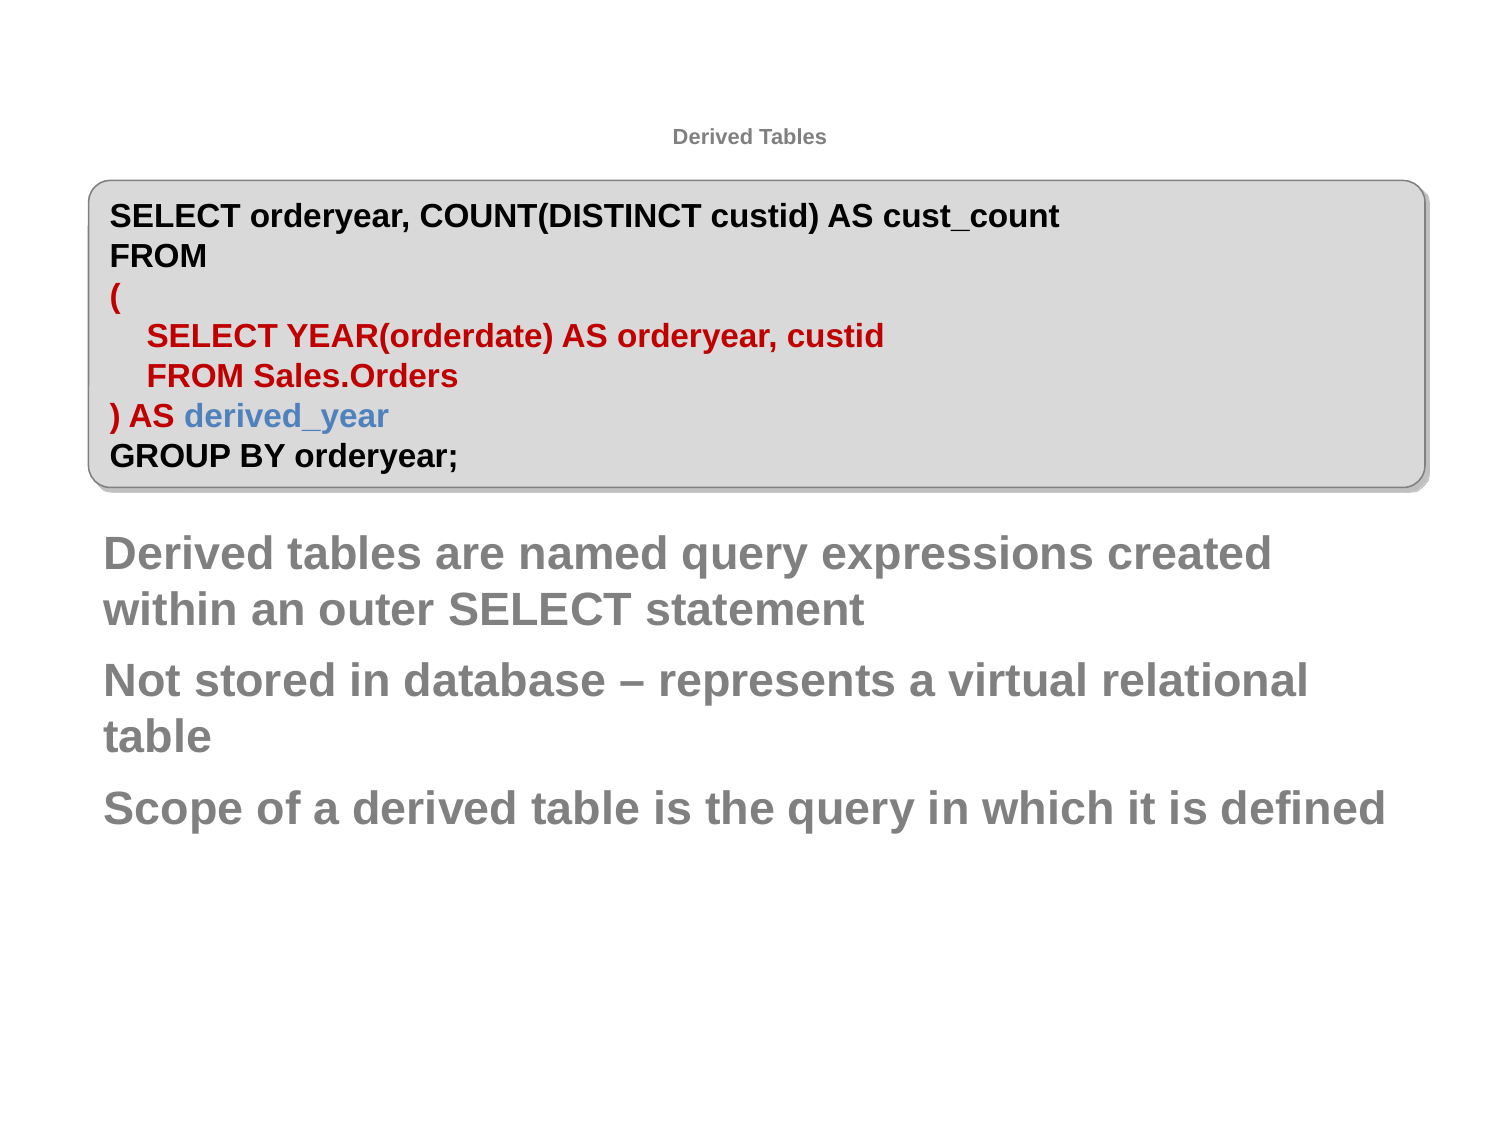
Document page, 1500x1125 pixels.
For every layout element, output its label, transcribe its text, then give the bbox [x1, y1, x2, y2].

text_box SELECT orderyear, COUNT(DISTINCT custid) AS cust_count FROM ( SELECT YEAR(orderdate) AS orderyear, custid FROM Sales.Orders ) AS derived_year GROUP BY orderyear; [88, 180, 1426, 488]
list Derived tables are named query expressions created within an outer SELECT statement Not stored in database – represents a virtual relational table Scope of a derived table is the query in which it is defined [88, 515, 1425, 874]
title Derived Tables [75, 113, 1425, 184]
